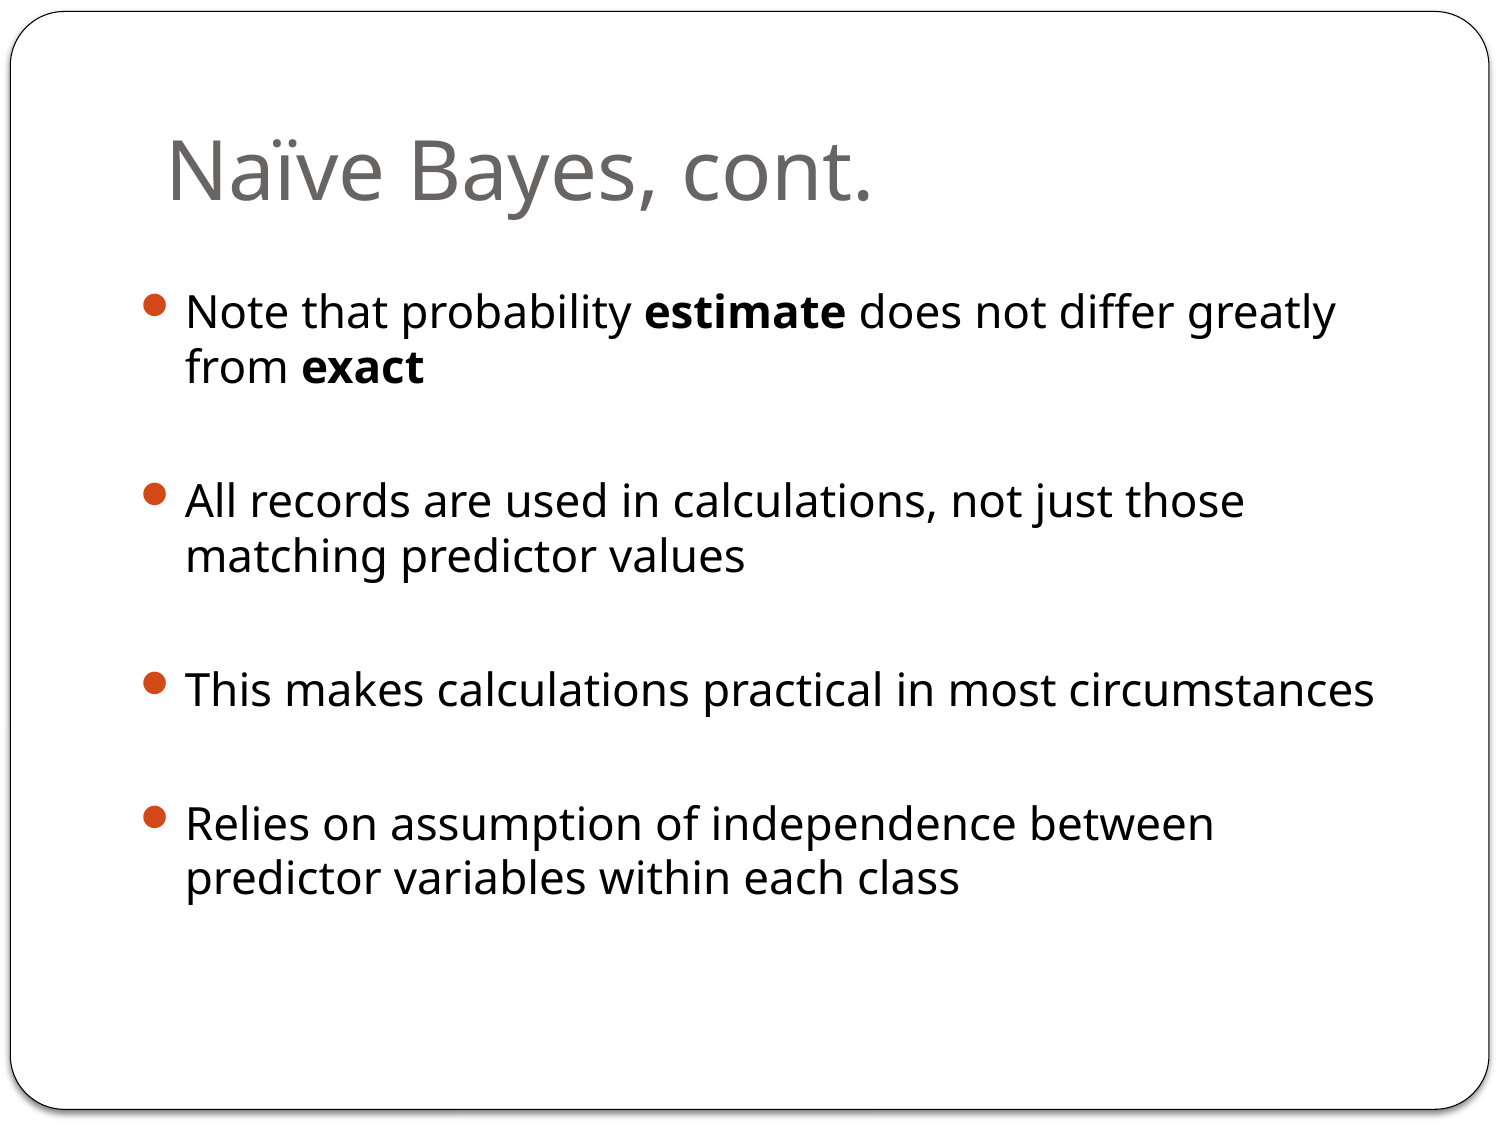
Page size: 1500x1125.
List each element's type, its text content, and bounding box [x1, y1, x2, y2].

title Naïve Bayes, cont. [149, 44, 1426, 233]
list Note that probability estimate does not differ greatly from exact All records are used in calculations, not just those matching predictor values This makes calculations practical in most circumstances Relies on assumption of independence between predictor variables within each class [124, 274, 1401, 1026]
